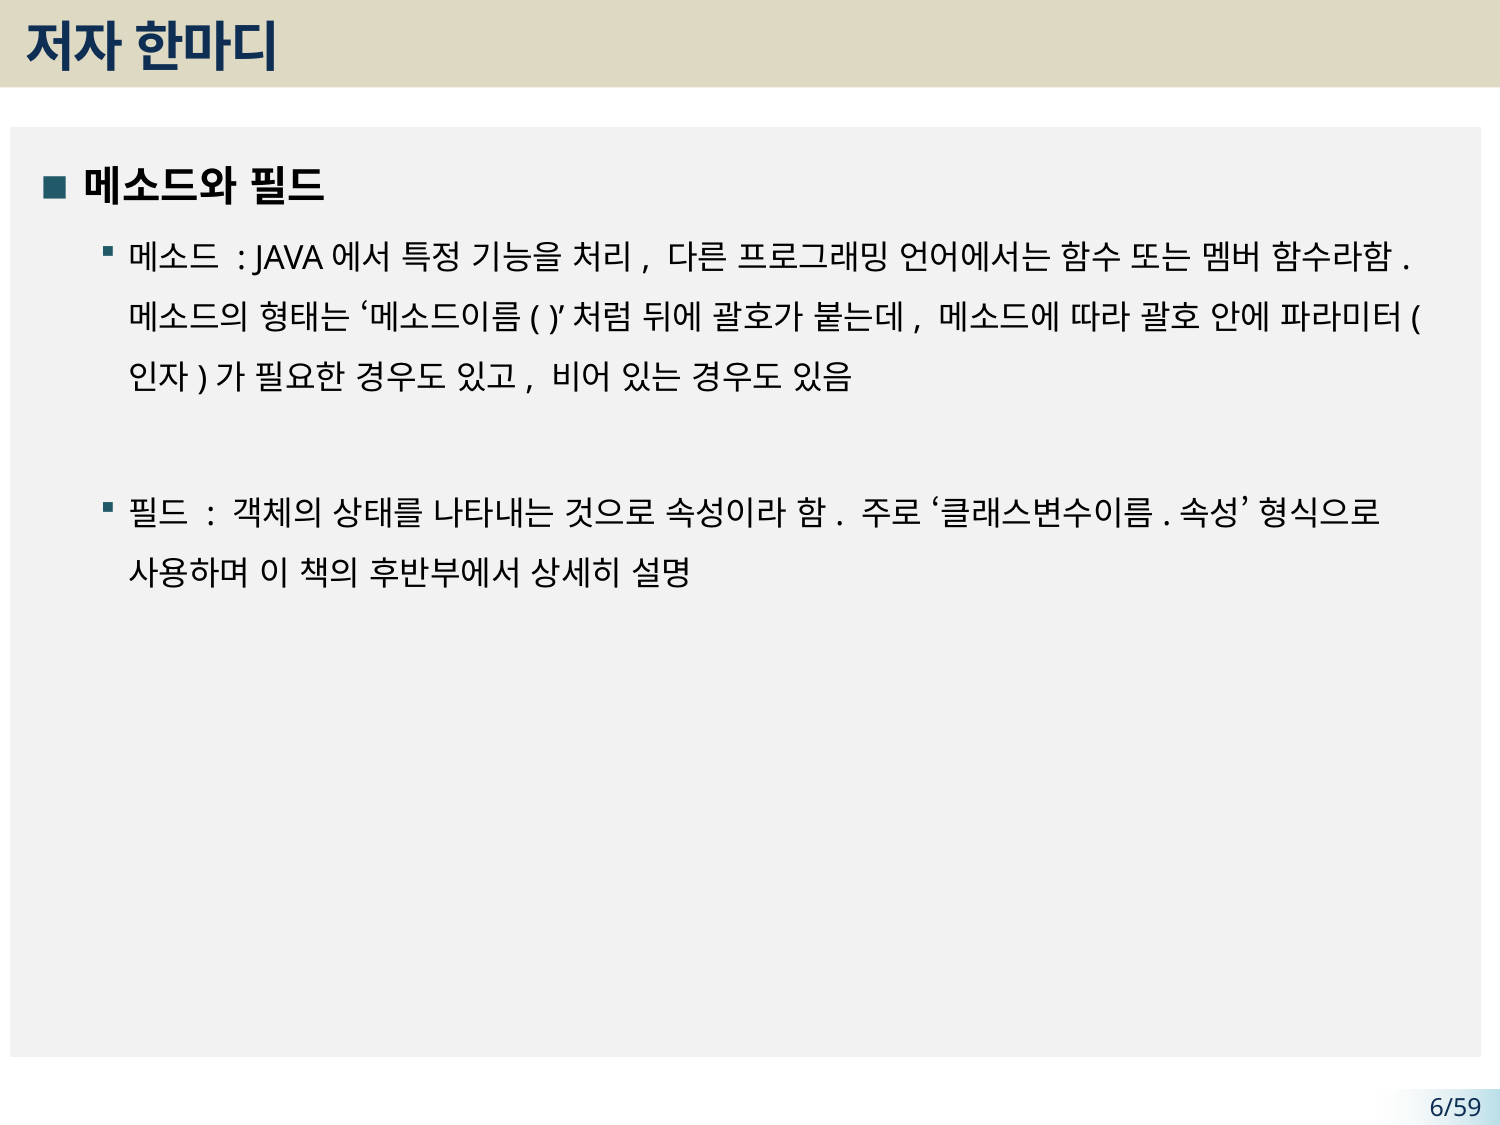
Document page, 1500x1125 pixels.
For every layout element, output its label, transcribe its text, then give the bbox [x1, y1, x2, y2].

title 저자 한마디 [10, 5, 1288, 84]
list 메소드와 필드 메소드 : JAVA에서 특정 기능을 처리, 다른 프로그래밍 언어에서는 함수 또는 멤버 함수라함. 메소드의 형태는 ‘메소드이름( )’처럼 뒤에 괄호가 붙는데, 메소드에 따라 괄호 안에 파라미터(인자)가 필요한 경우도 있고, 비어 있는 경우도 있음 필드 : 객체의 상태를 나타내는 것으로 속성이라 함. 주로 ‘클래스변수이름.속성’ 형식으로 사용하며 이 책의 후반부에서 상세히 설명 [10, 126, 1481, 1057]
